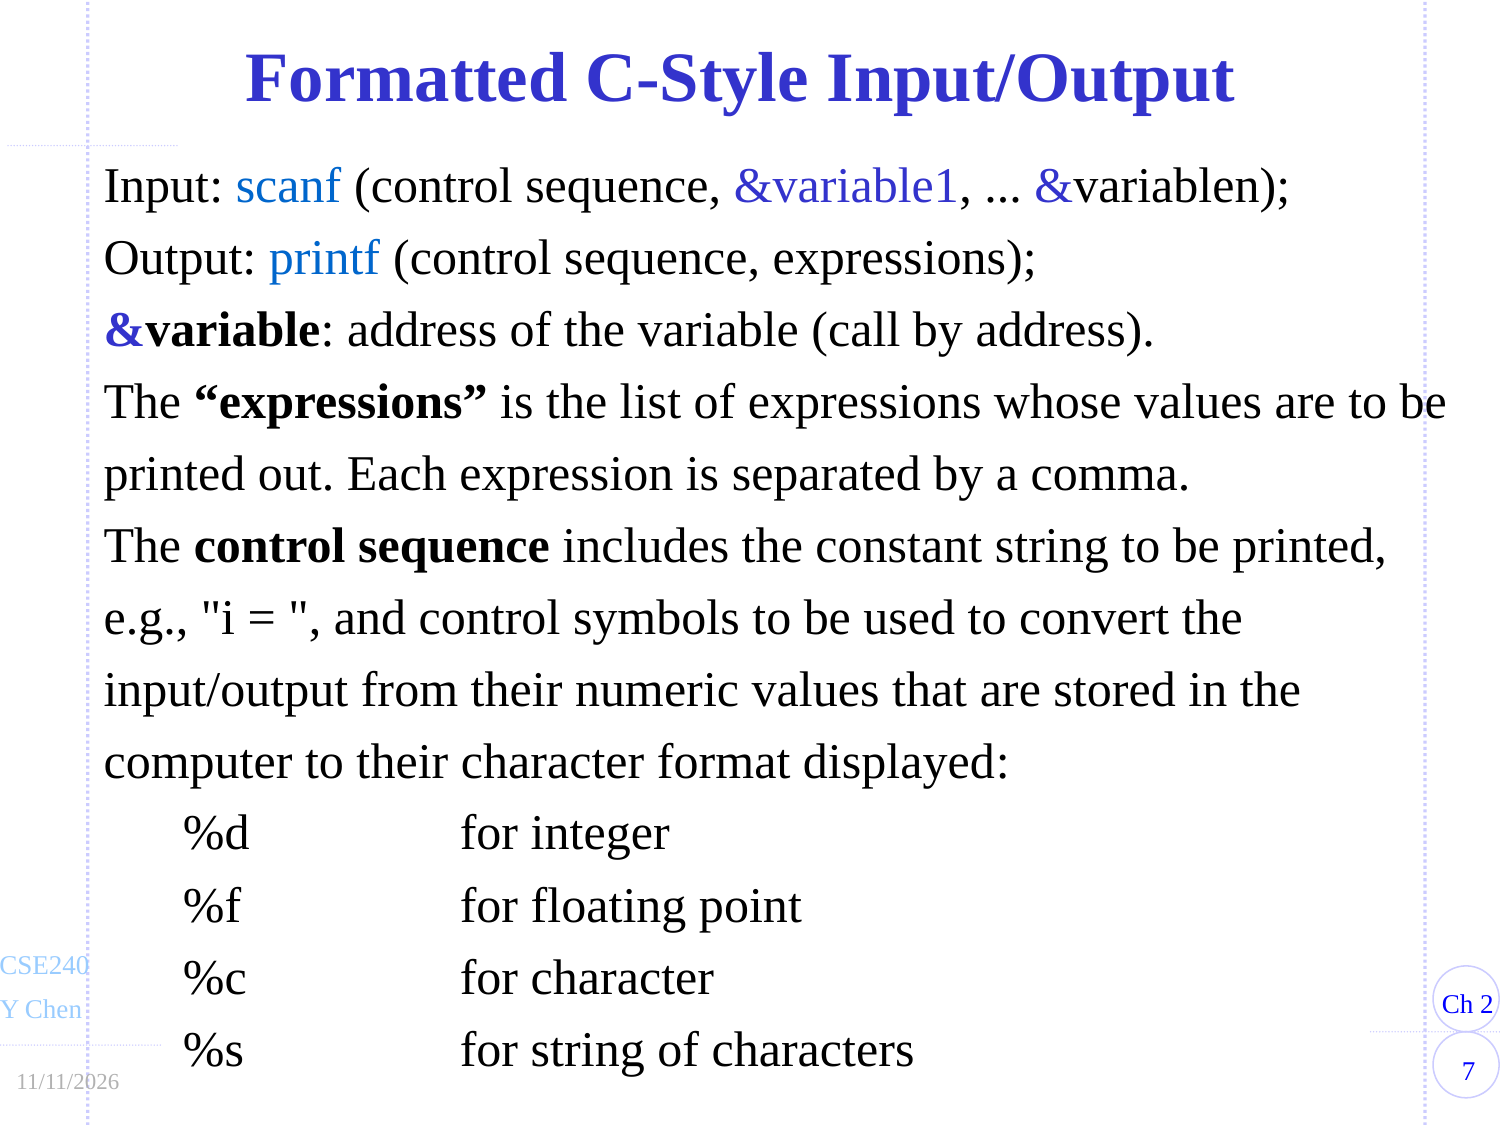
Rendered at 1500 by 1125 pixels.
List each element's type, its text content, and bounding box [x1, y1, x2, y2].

text_box Formatted C-Style Input/Output [110, 26, 1389, 133]
text_box Input: scanf (control sequence, &variable1, ... &variablen); Output: printf (control sequence, expressions); &variable: address of the variable (call by address). The “expressions” is the list of expressions whose values are to be printed out. Each expression is separated by a comma. The control sequence includes the constant string to be printed, e.g., "i = ", and control symbols to be used to convert the input/output from their numeric values that are stored in the computer to their character format displayed: %d for integer %f for floating point %c for character %s for string of characters [87, 132, 1500, 1084]
